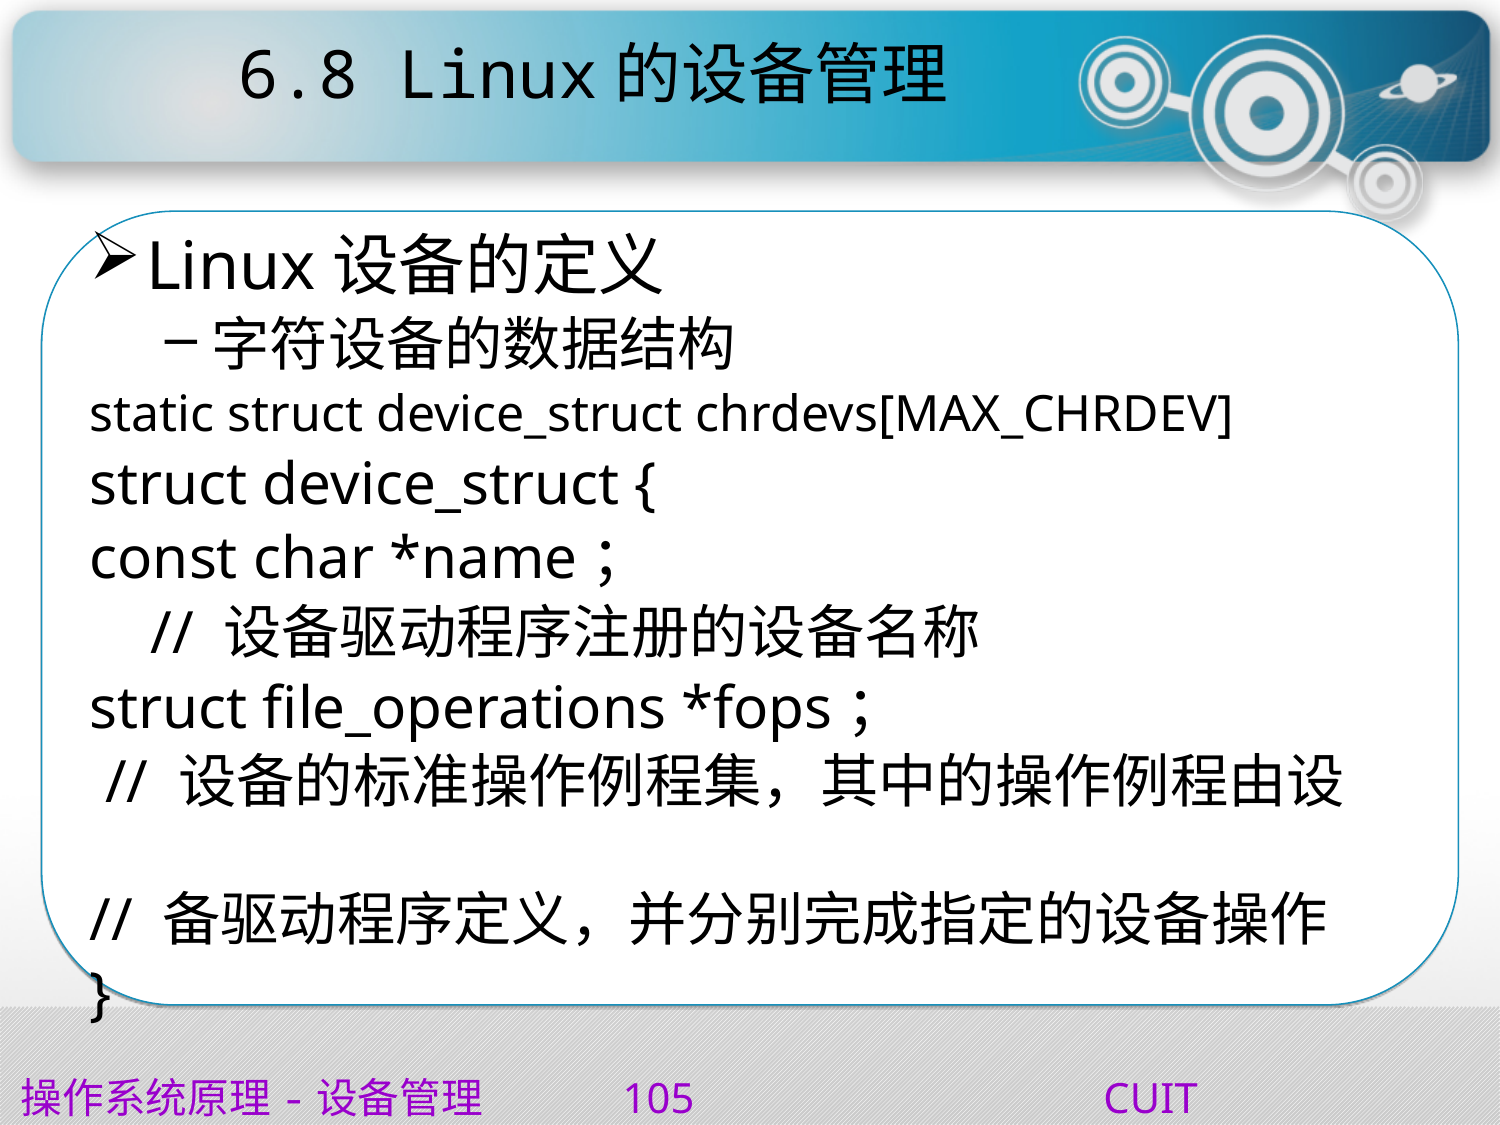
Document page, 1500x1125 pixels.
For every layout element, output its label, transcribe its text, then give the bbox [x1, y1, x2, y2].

list Linux设备的定义 字符设备的数据结构 static struct device_struct chrdevs[MAX_CHRDEV] struct device_struct { const char *name； // 设备驱动程序注册的设备名称 struct file_operations *fops； // 设备的标准操作例程集，其中的操作例程由设 // 备驱动程序定义，并分别完成指定的设备操作 } [75, 224, 1425, 1005]
picture [0, 0, 1500, 1006]
title 6.8 Linux的设备管理 [75, 24, 1128, 212]
